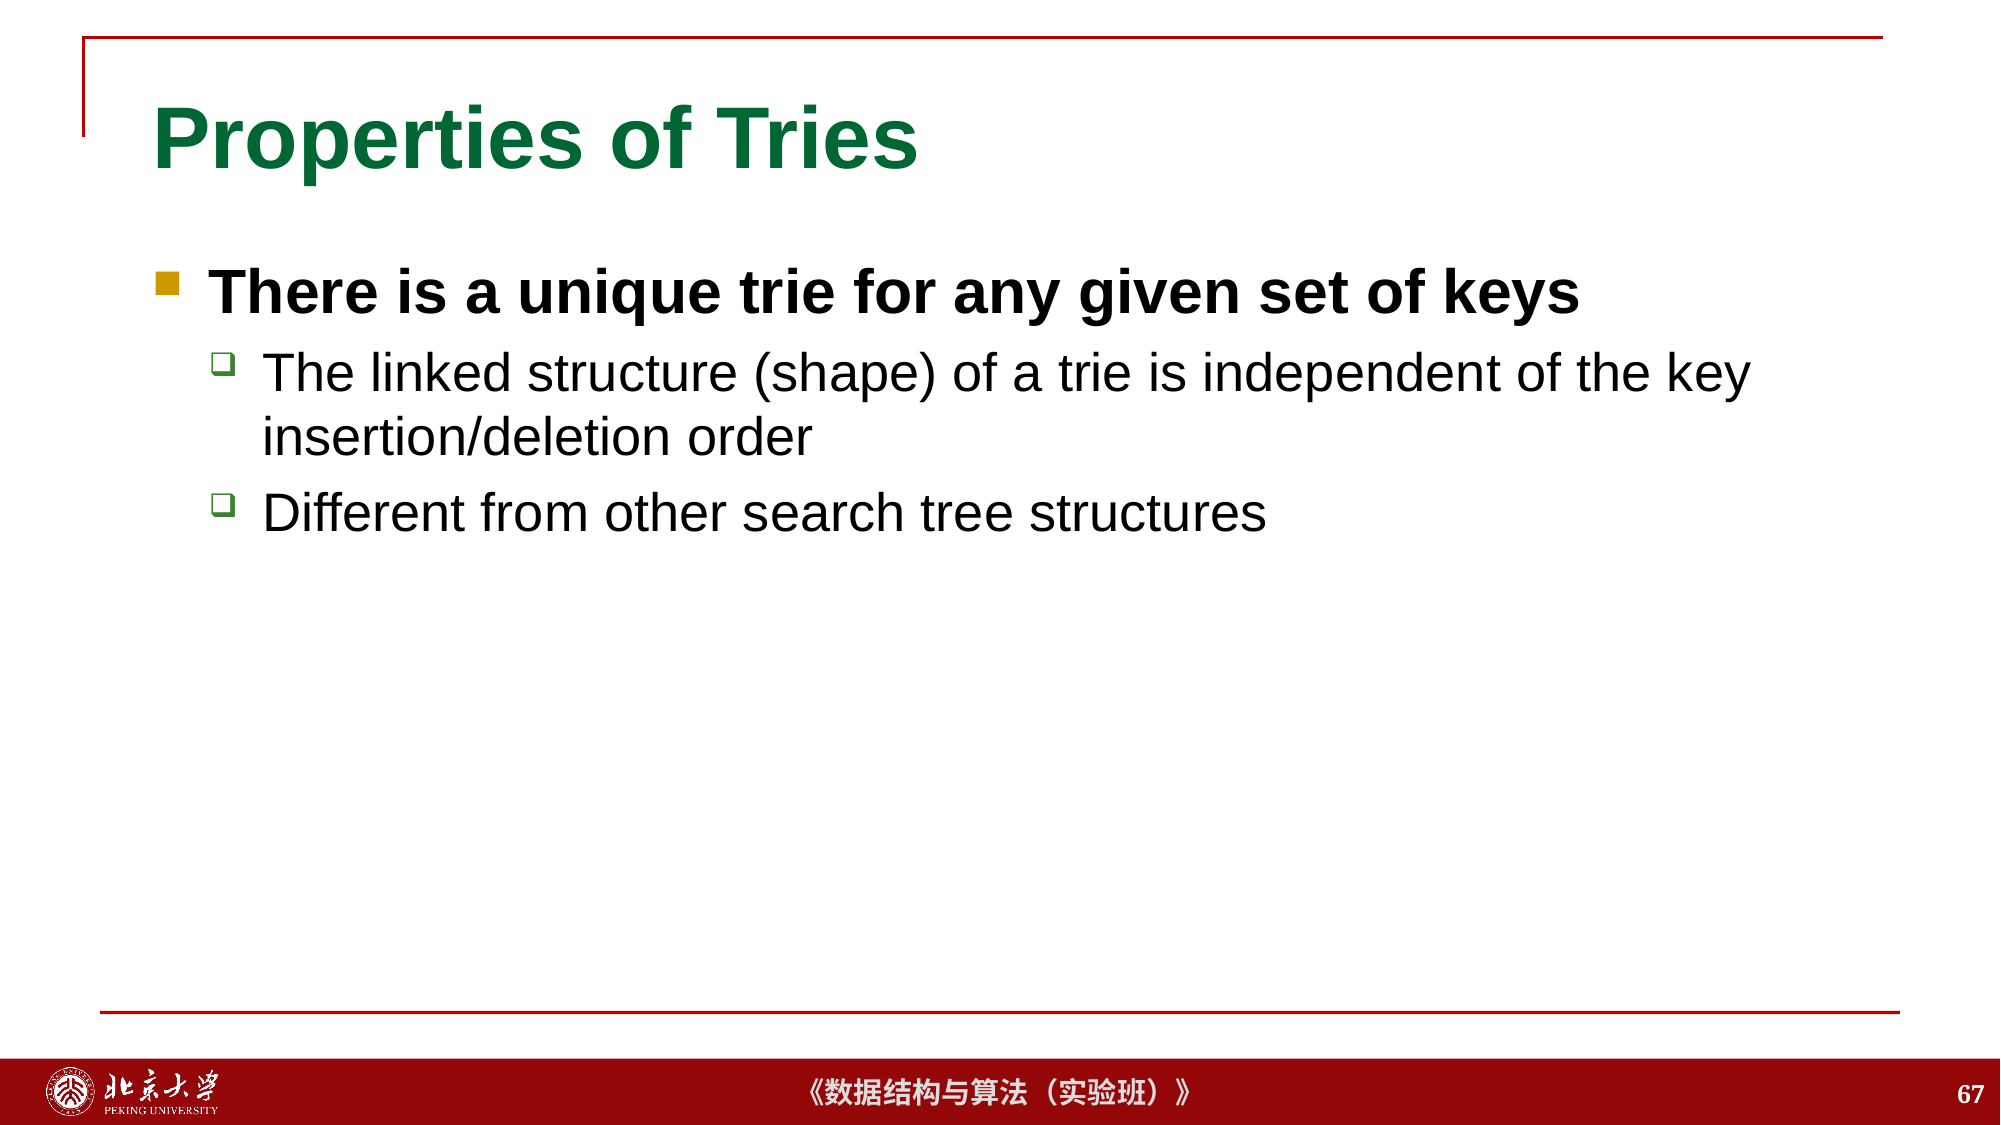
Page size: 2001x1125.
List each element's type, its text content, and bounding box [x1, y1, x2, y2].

title Properties of Tries [137, 59, 1863, 209]
picture [46, 1067, 218, 1116]
list There is a unique trie for any given set of keys The linked structure (shape) of a trie is independent of the key insertion/deletion order Different from other search tree structures [137, 243, 1863, 1017]
slide_number 67 [1550, 1065, 2000, 1125]
